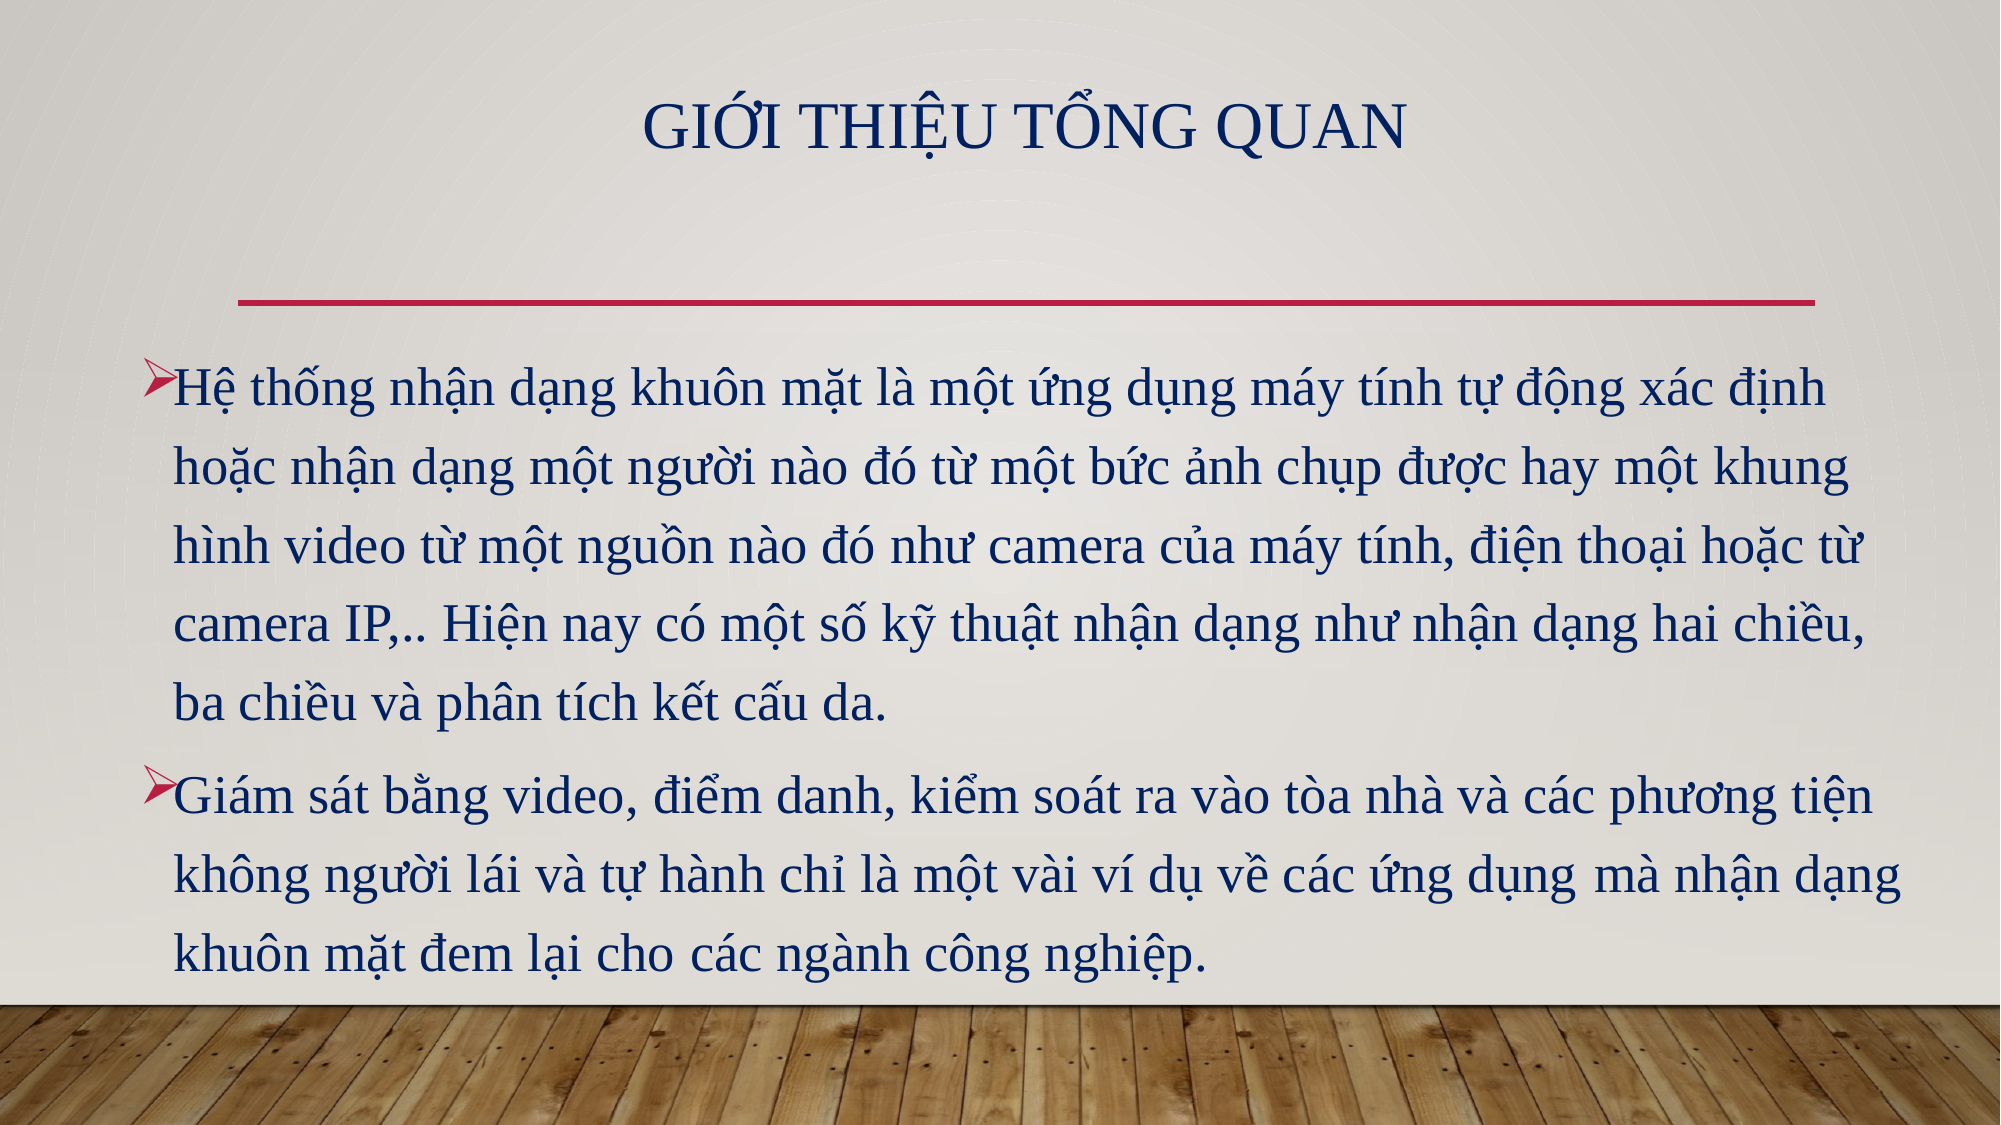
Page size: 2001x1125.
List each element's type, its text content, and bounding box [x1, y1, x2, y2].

list Hệ thống nhận dạng khuôn mặt là một ứng dụng máy tính tự động xác định hoặc nhận dạng một người nào đó từ một bức ảnh chụp được hay một khung hình video từ một nguồn nào đó như camera của máy tính, điện thoại hoặc từ camera IP,.. Hiện nay có một số kỹ thuật nhận dạng như nhận dạng hai chiều, ba chiều và phân tích kết cấu da. Giám sát bằng video, điểm danh, kiểm soát ra vào tòa nhà và các phương tiện không người lái và tự hành chỉ là một vài ví dụ về các ứng dụng mà nhận dạng khuôn mặt đem lại cho các ngành công nghiệp. [124, 330, 1931, 990]
picture [0, 1005, 2000, 1125]
title Giới thiệu tổng quan [238, 83, 1814, 208]
